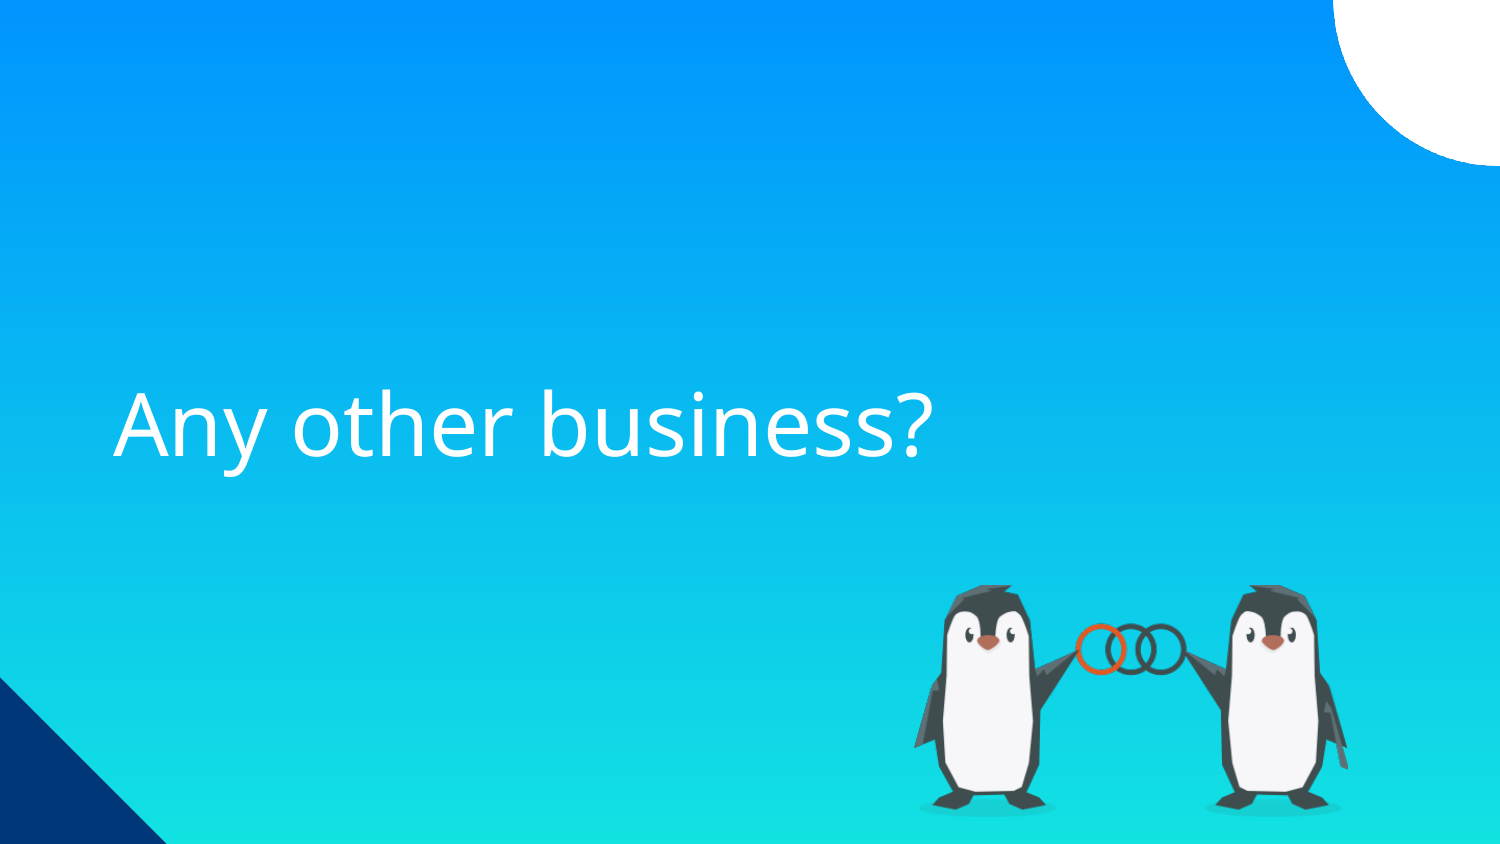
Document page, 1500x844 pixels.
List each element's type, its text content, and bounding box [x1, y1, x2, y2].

title Any other business? [98, 353, 1447, 491]
picture [914, 585, 1348, 817]
picture [0, 0, 1500, 166]
